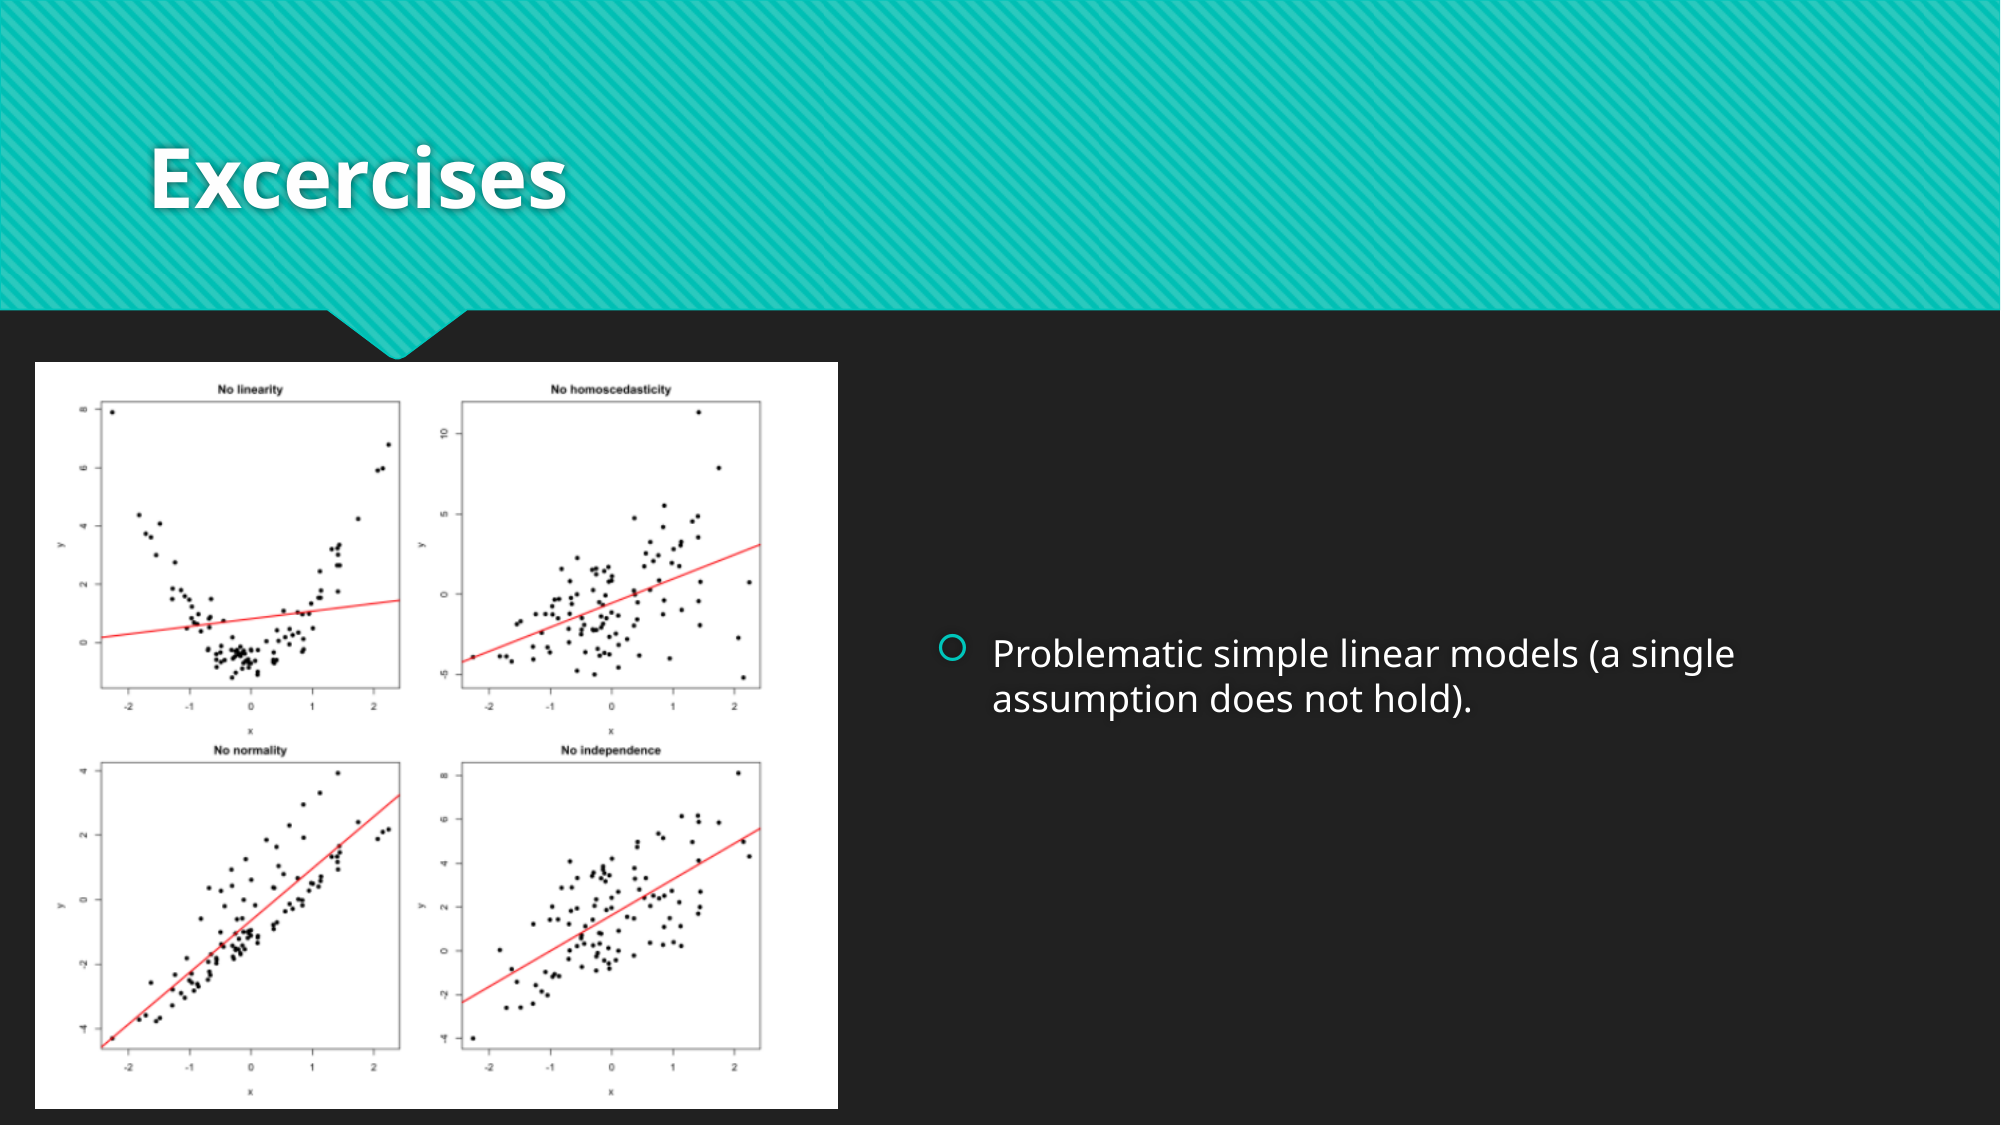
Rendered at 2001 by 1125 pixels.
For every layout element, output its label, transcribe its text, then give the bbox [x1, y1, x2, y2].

title Excercises [132, 73, 1868, 233]
list Problematic simple linear models (a single assumption does not hold). [920, 376, 1950, 974]
picture [35, 362, 838, 1109]
